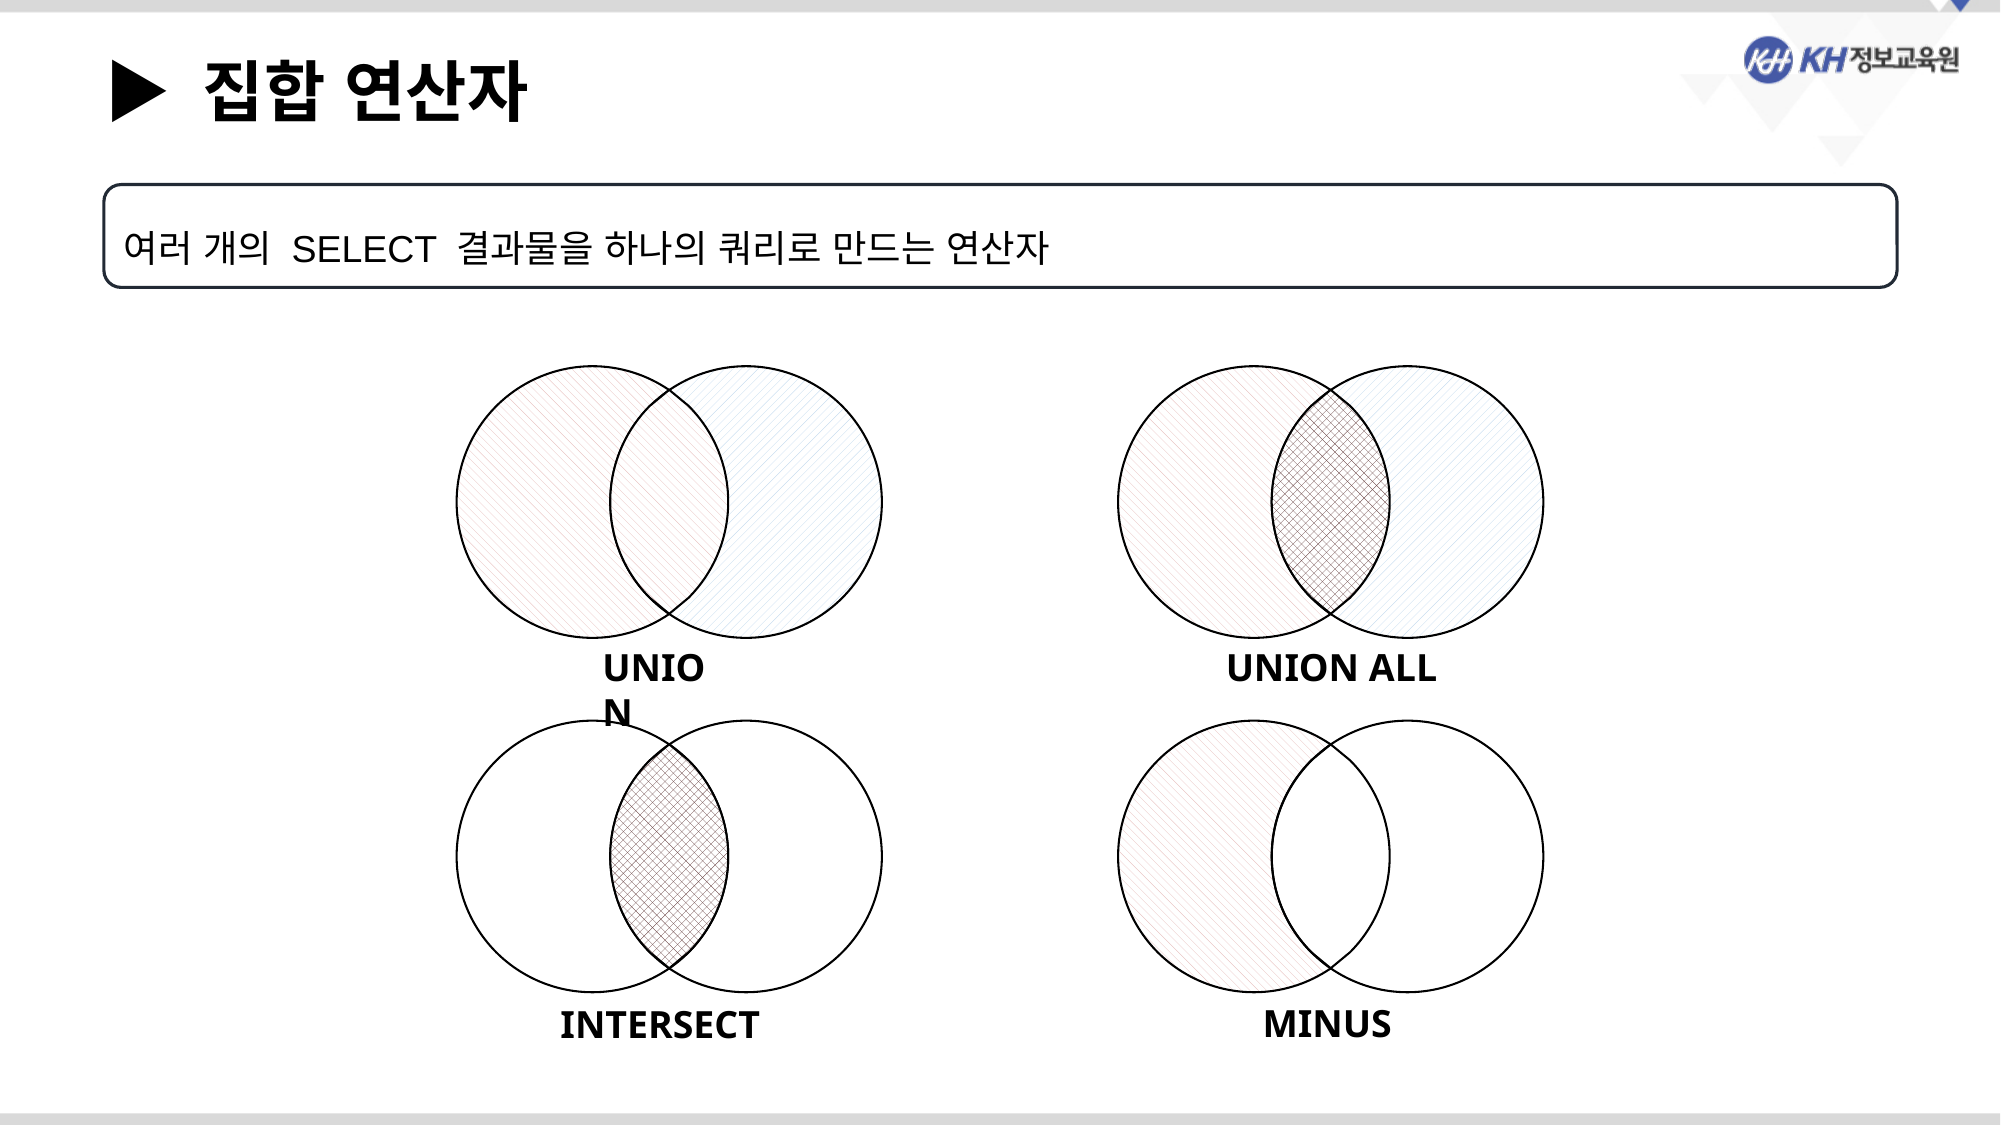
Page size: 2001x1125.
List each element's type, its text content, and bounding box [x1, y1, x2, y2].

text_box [456, 366, 882, 638]
text_box 여러 개의 SELECT 결과물을 하나의 쿼리로 만드는 연산자 [102, 183, 1899, 289]
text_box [456, 720, 882, 993]
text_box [1118, 720, 1544, 993]
text_box UNION ALL [1211, 638, 1458, 696]
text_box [1118, 366, 1544, 638]
text_box INTERSECT [545, 993, 793, 1054]
text_box ▶ 집합 연산자 [90, 42, 1980, 137]
picture [0, 0, 2001, 1113]
text_box UNION [587, 638, 751, 720]
text_box MINUS [1248, 993, 1414, 1052]
